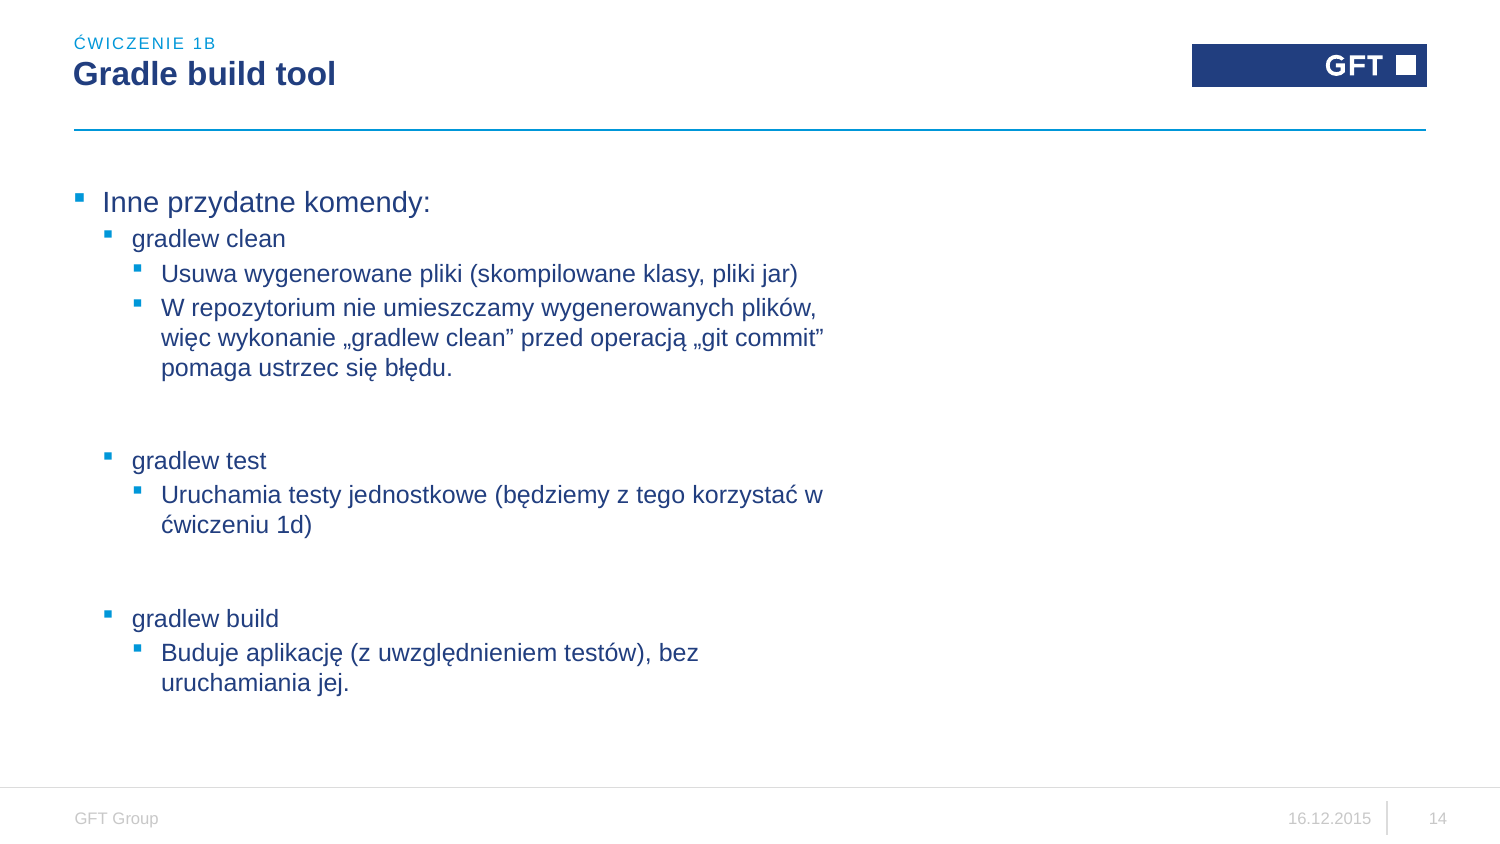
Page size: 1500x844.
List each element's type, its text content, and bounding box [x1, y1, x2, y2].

list ĆWICZENIE 1B [73, 32, 1172, 53]
title Gradle build tool [72, 56, 1171, 94]
list Inne przydatne komendy: gradlew clean Usuwa wygenerowane pliki (skompilowane klasy, pliki jar) W repozytorium nie umieszczamy wygenerowanych plików, więc wykonanie „gradlew clean” przed operacją „git commit” pomaga ustrzec się błędu. gradlew test Uruchamia testy jednostkowe (będziemy z tego korzystać w ćwiczeniu 1d) gradlew build Buduje aplikację (z uwzględnieniem testów), bez uruchamiania jej. [72, 183, 849, 736]
